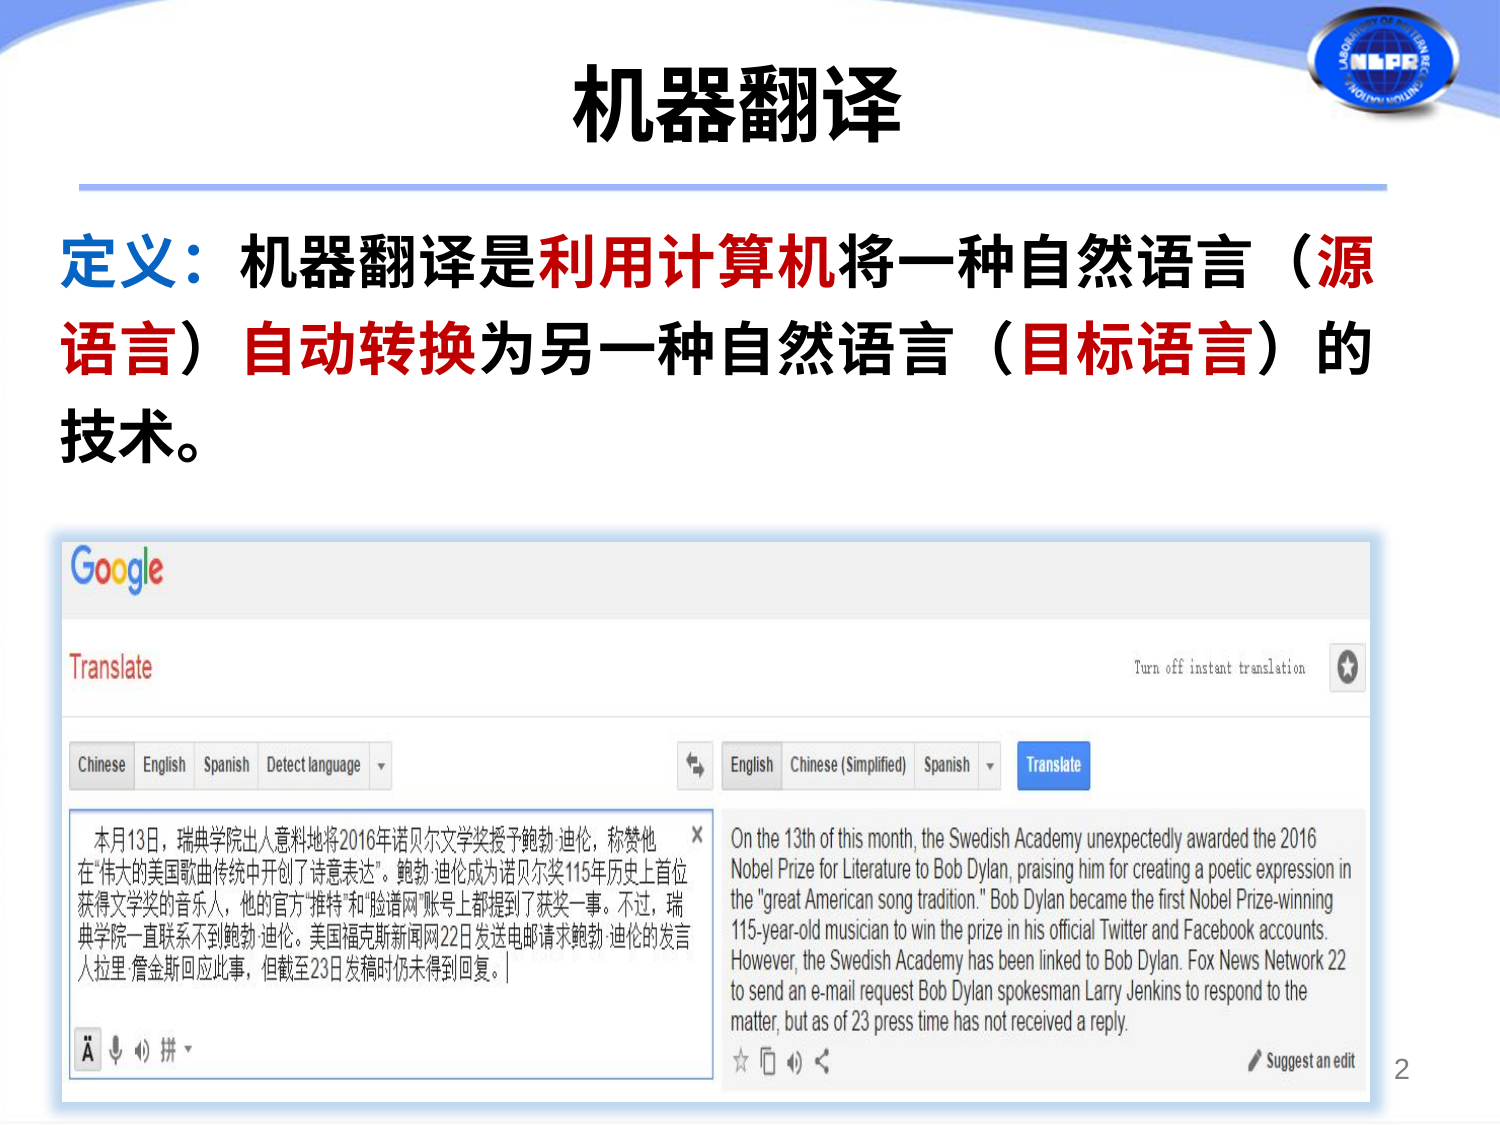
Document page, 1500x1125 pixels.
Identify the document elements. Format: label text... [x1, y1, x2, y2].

picture [0, 0, 1500, 1125]
slide_number 2 [1390, 1042, 1425, 1103]
text_box 机器翻译 [62, 15, 1413, 190]
text_box 定义：机器翻译是利用计算机将一种自然语言（源语言）自动转换为另一种自然语言（目标语言）的技术。 [44, 200, 1389, 478]
